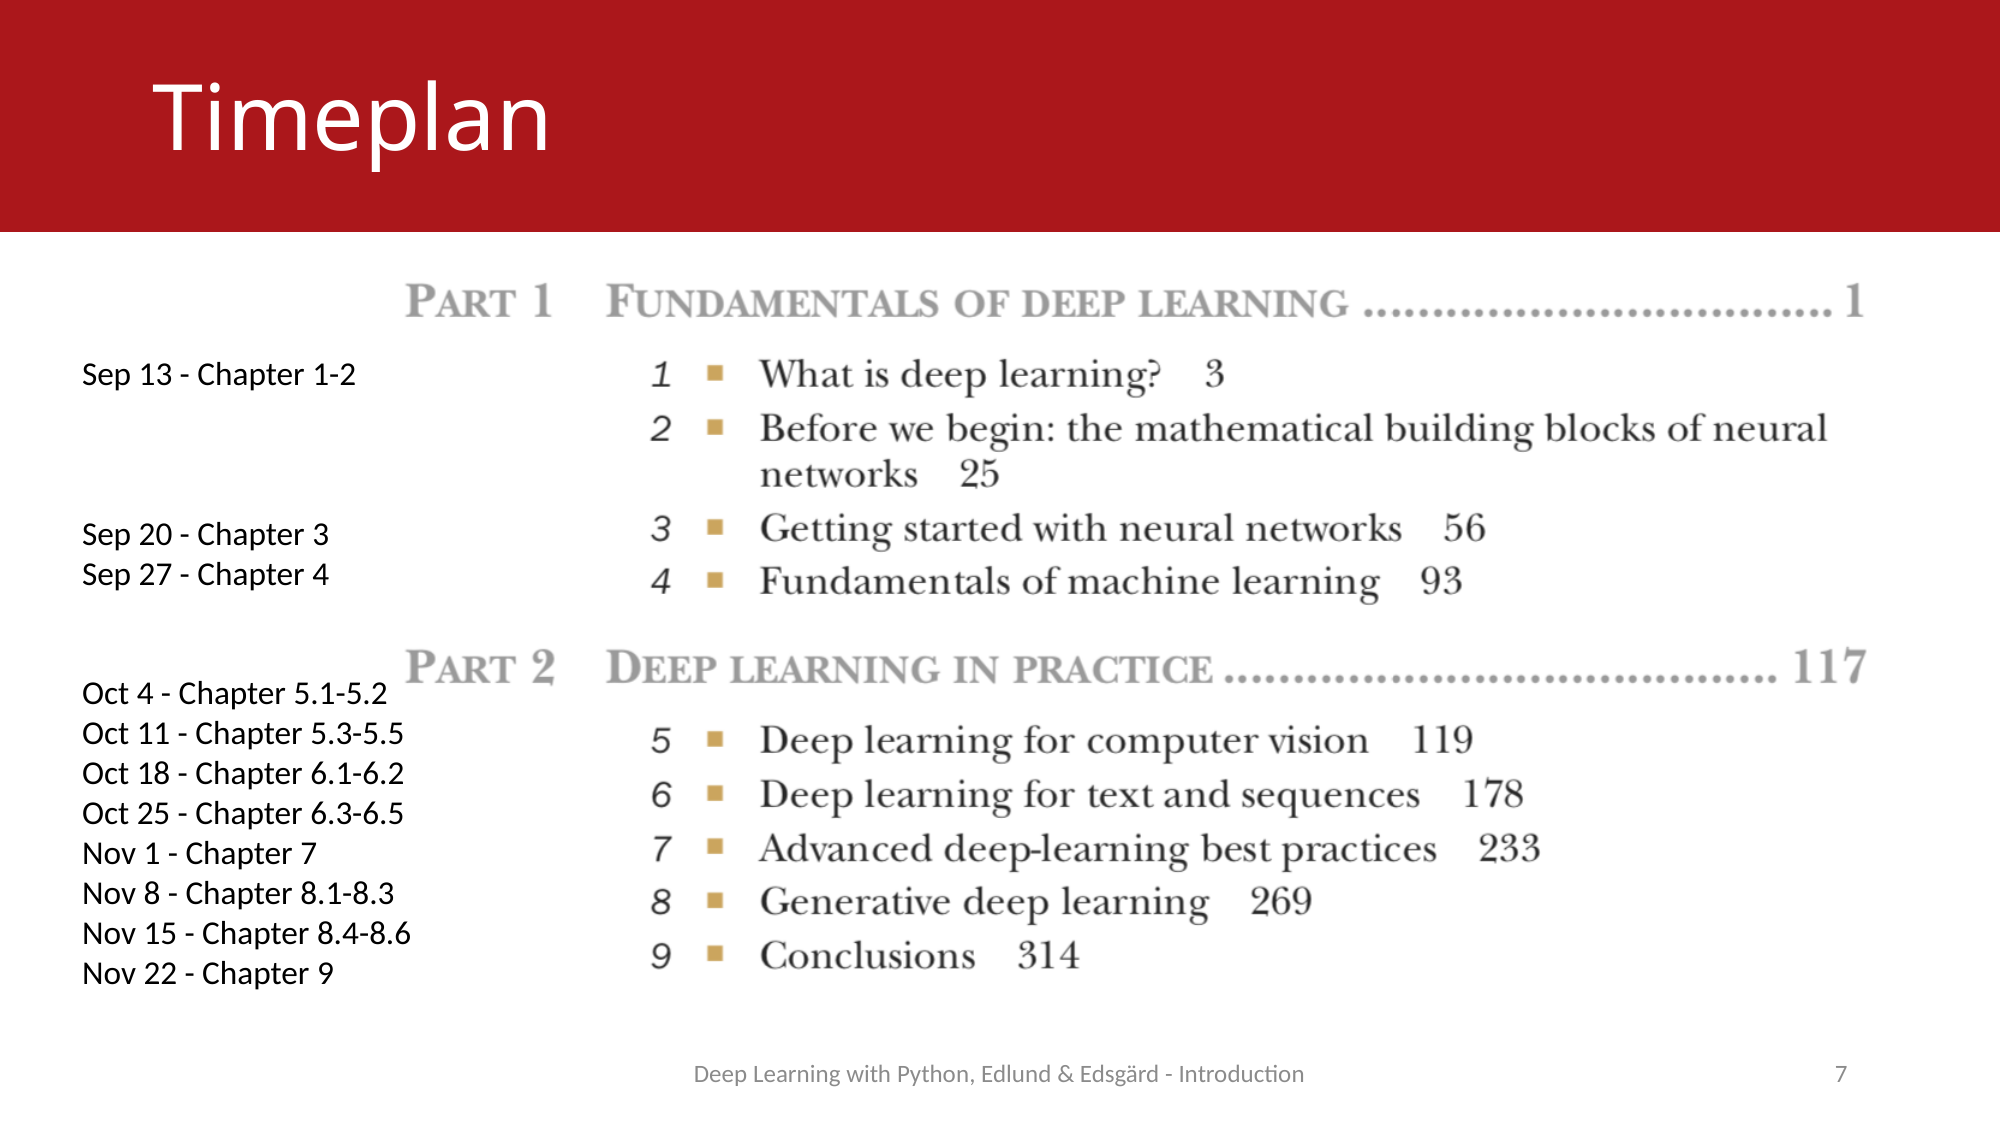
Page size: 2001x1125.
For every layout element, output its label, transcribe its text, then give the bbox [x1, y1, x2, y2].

slide_number 7 [1412, 1042, 1863, 1103]
title Timeplan [137, 59, 1863, 183]
text_box Sep 13 - Chapter 1-2 Sep 20 - Chapter 3 Sep 27 - Chapter 4 Oct 4 - Chapter 5.1-5.2 Oct 11 - Chapter 5.3-5.5 Oct 18 - Chapter 6.1-6.2 Oct 25 - Chapter 6.3-6.5 Nov 1 - Chapter 7 Nov 8 - Chapter 8.1-8.3 Nov 15 - Chapter 8.4-8.6 Nov 22 - Chapter 9 [67, 344, 318, 999]
text_box [0, 0, 2000, 233]
picture [318, 258, 2000, 1007]
footer Deep Learning with Python, Edlund & Edsgärd - Introduction [662, 1042, 1338, 1103]
